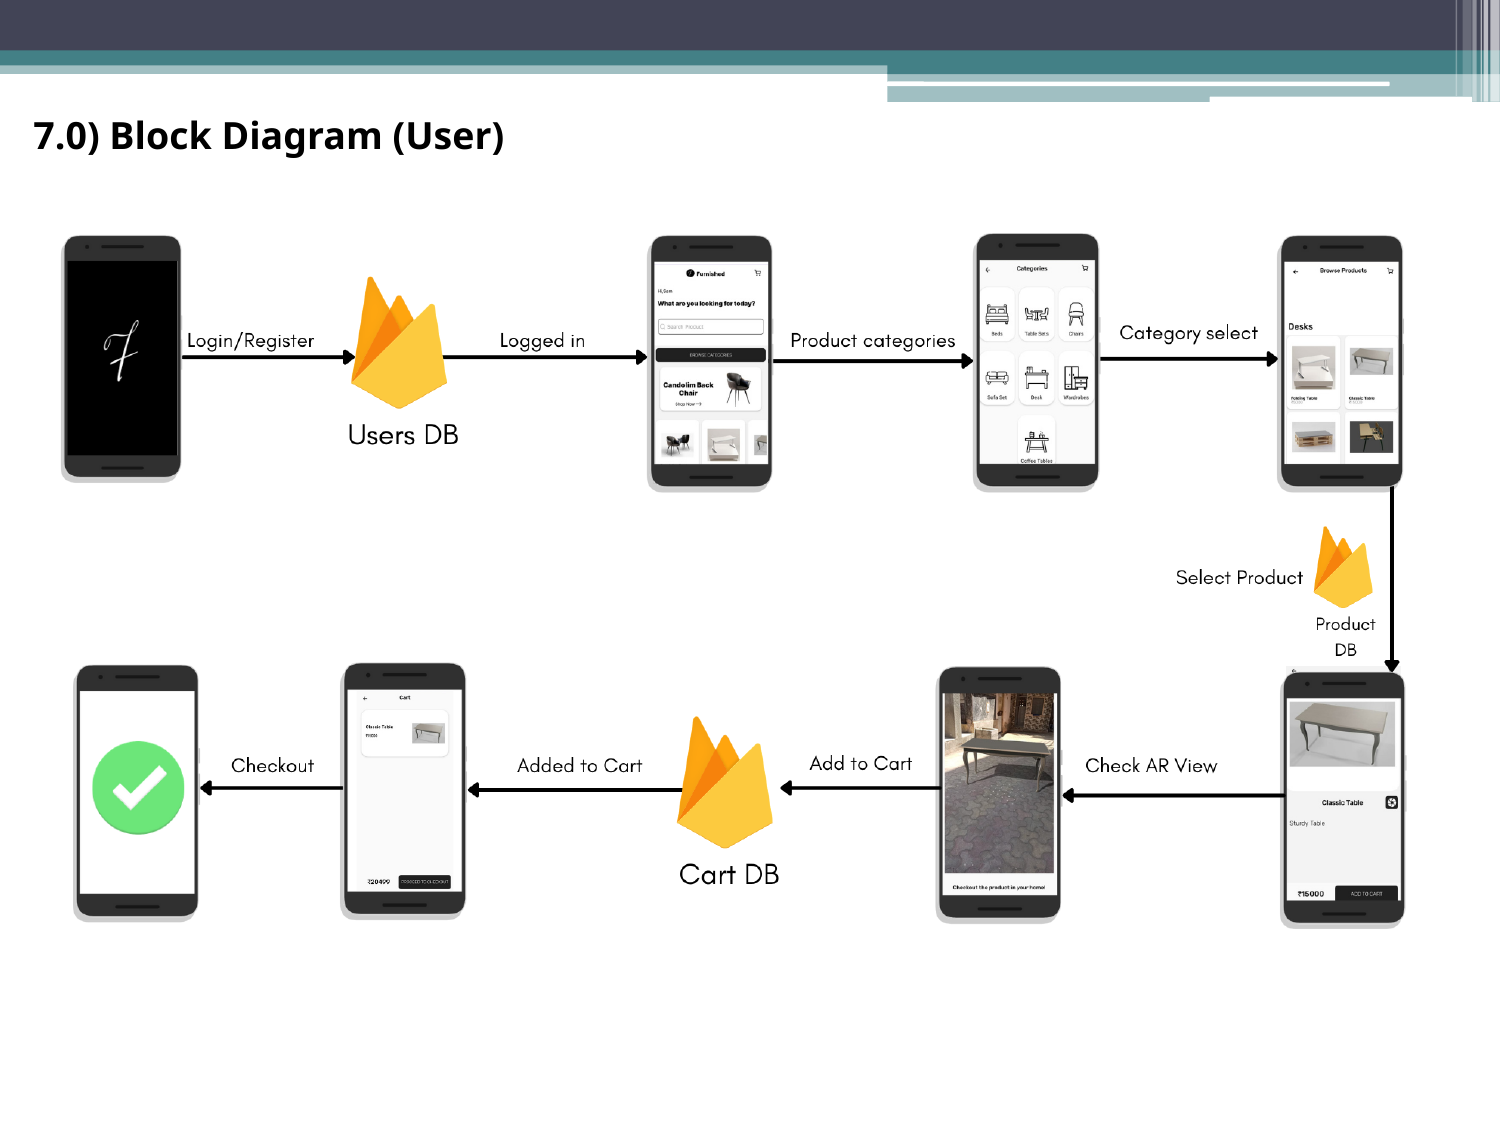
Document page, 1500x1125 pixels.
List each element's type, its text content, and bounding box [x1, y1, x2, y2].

text_box 7.0) Block Diagram (User) [18, 104, 681, 165]
picture [24, 190, 1476, 1007]
